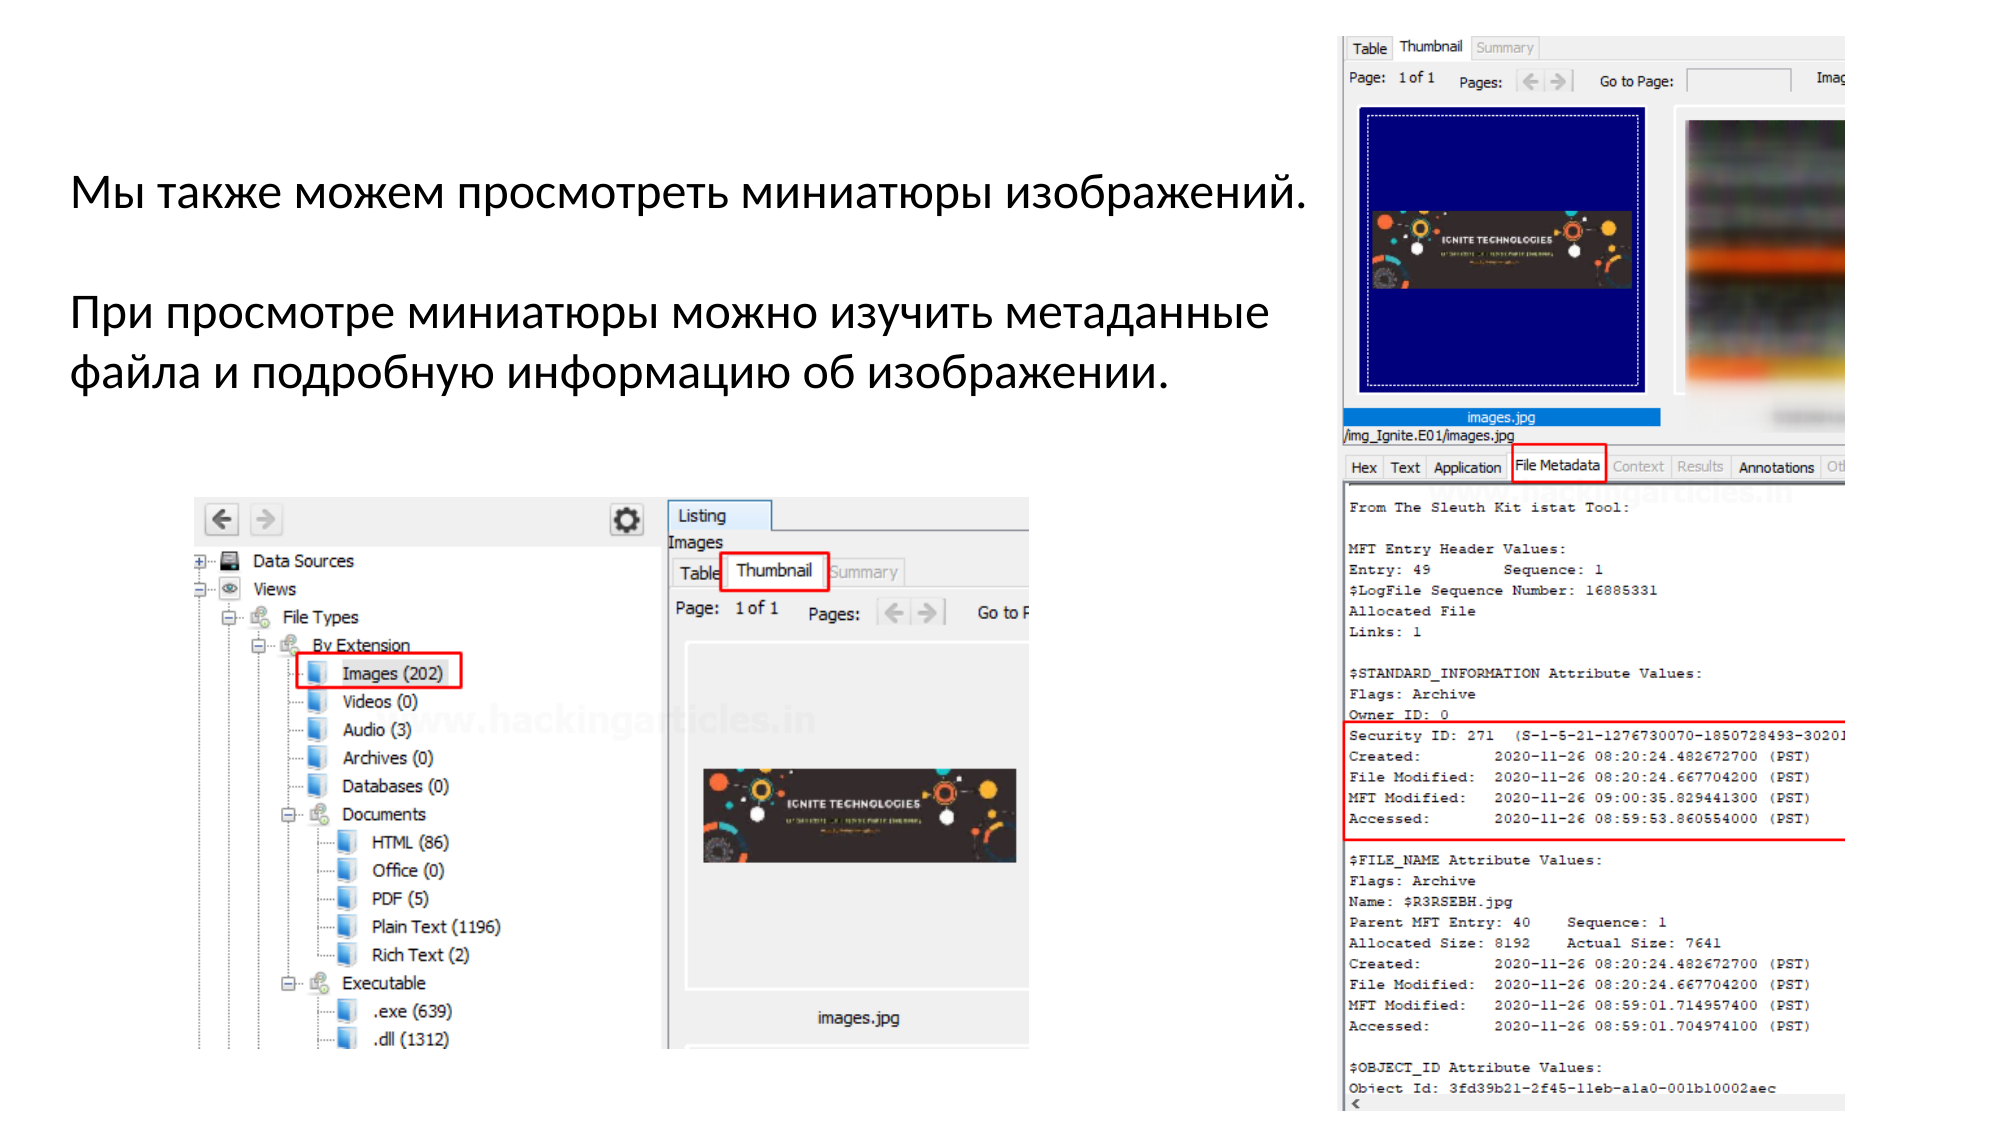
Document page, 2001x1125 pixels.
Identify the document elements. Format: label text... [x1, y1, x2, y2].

text_box Мы также можем просмотреть миниатюры изображений. При просмотре миниатюры можно изучить метаданные файла и подробную информацию об изображении. [55, 151, 1331, 526]
picture [194, 497, 1029, 1049]
picture [1331, 36, 1845, 1111]
